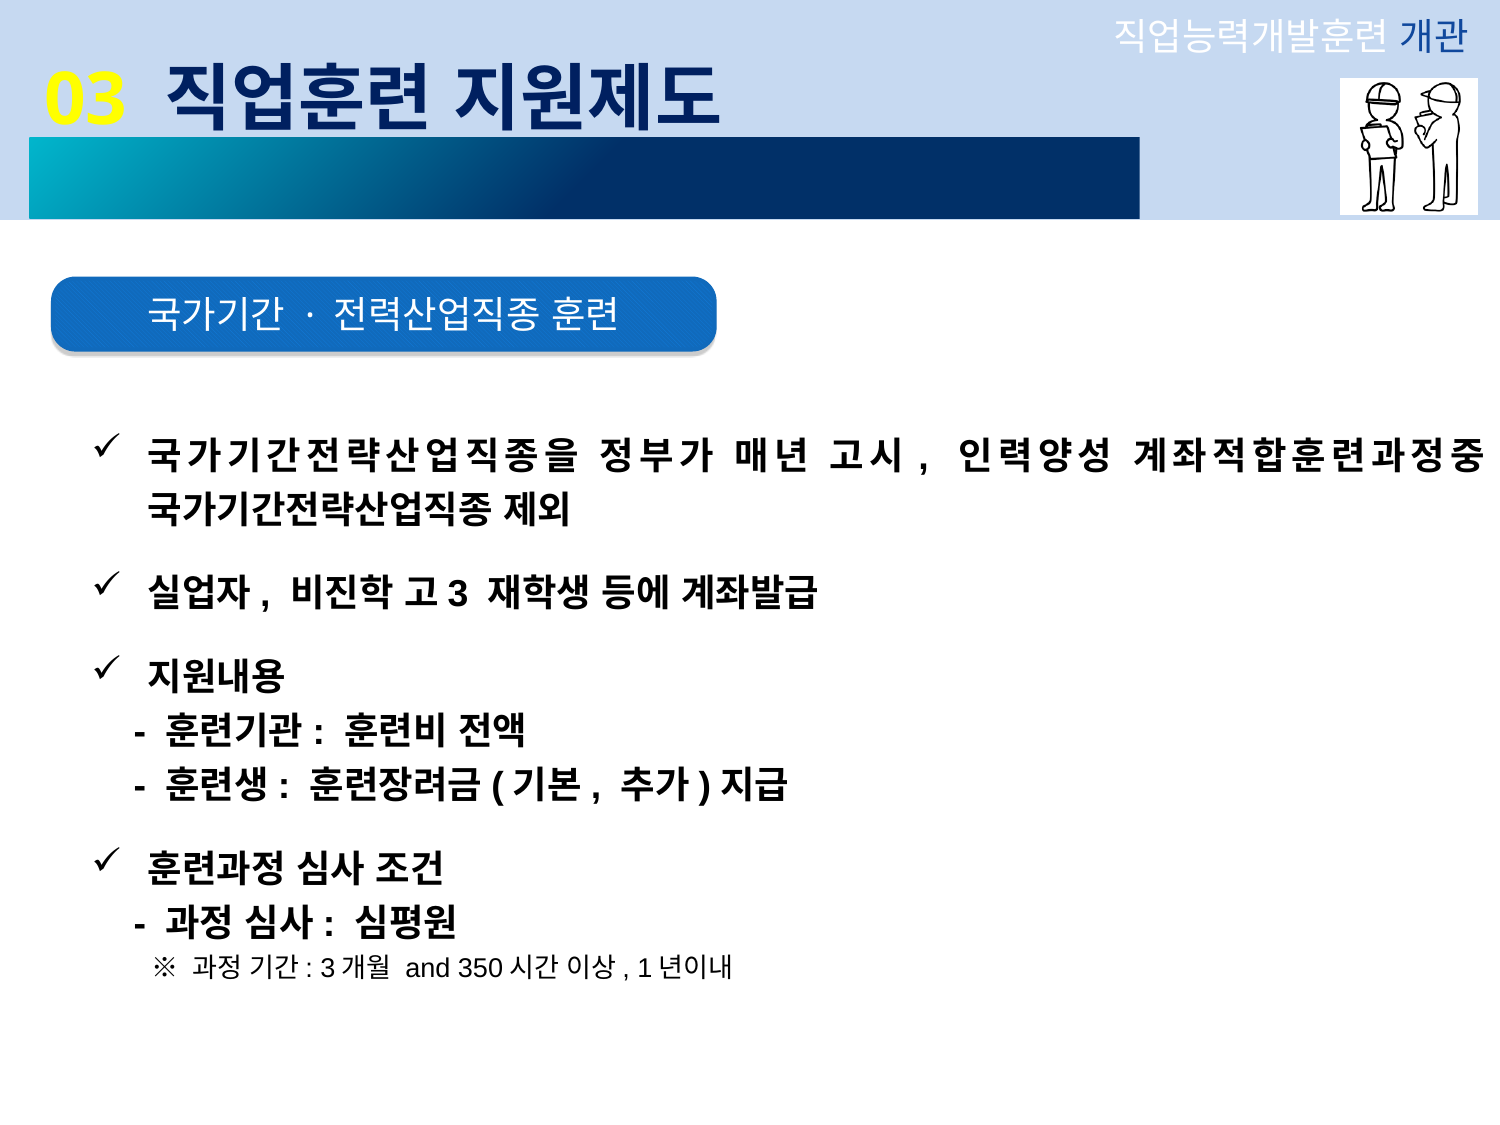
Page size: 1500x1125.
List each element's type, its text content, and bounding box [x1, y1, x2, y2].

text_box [29, 136, 1140, 220]
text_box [0, 0, 1500, 221]
text_box 국가기간전략산업직종을 정부가 매년 고시, 인력양성 계좌적합훈련과정중 국가기간전략산업직종 제외 실업자, 비진학 고3 재학생 등에 계좌발급 지원내용 - 훈련기관: 훈련비 전액 - 훈련생: 훈련장려금(기본, 추가)지급 훈련과정 심사 조건 - 과정 심사: 심평원 ※ 과정 기간: 3개월 and 350시간 이상, 1년이내 [76, 385, 1500, 991]
text_box 국가기간 · 전력산업직종 훈련 [50, 276, 717, 352]
